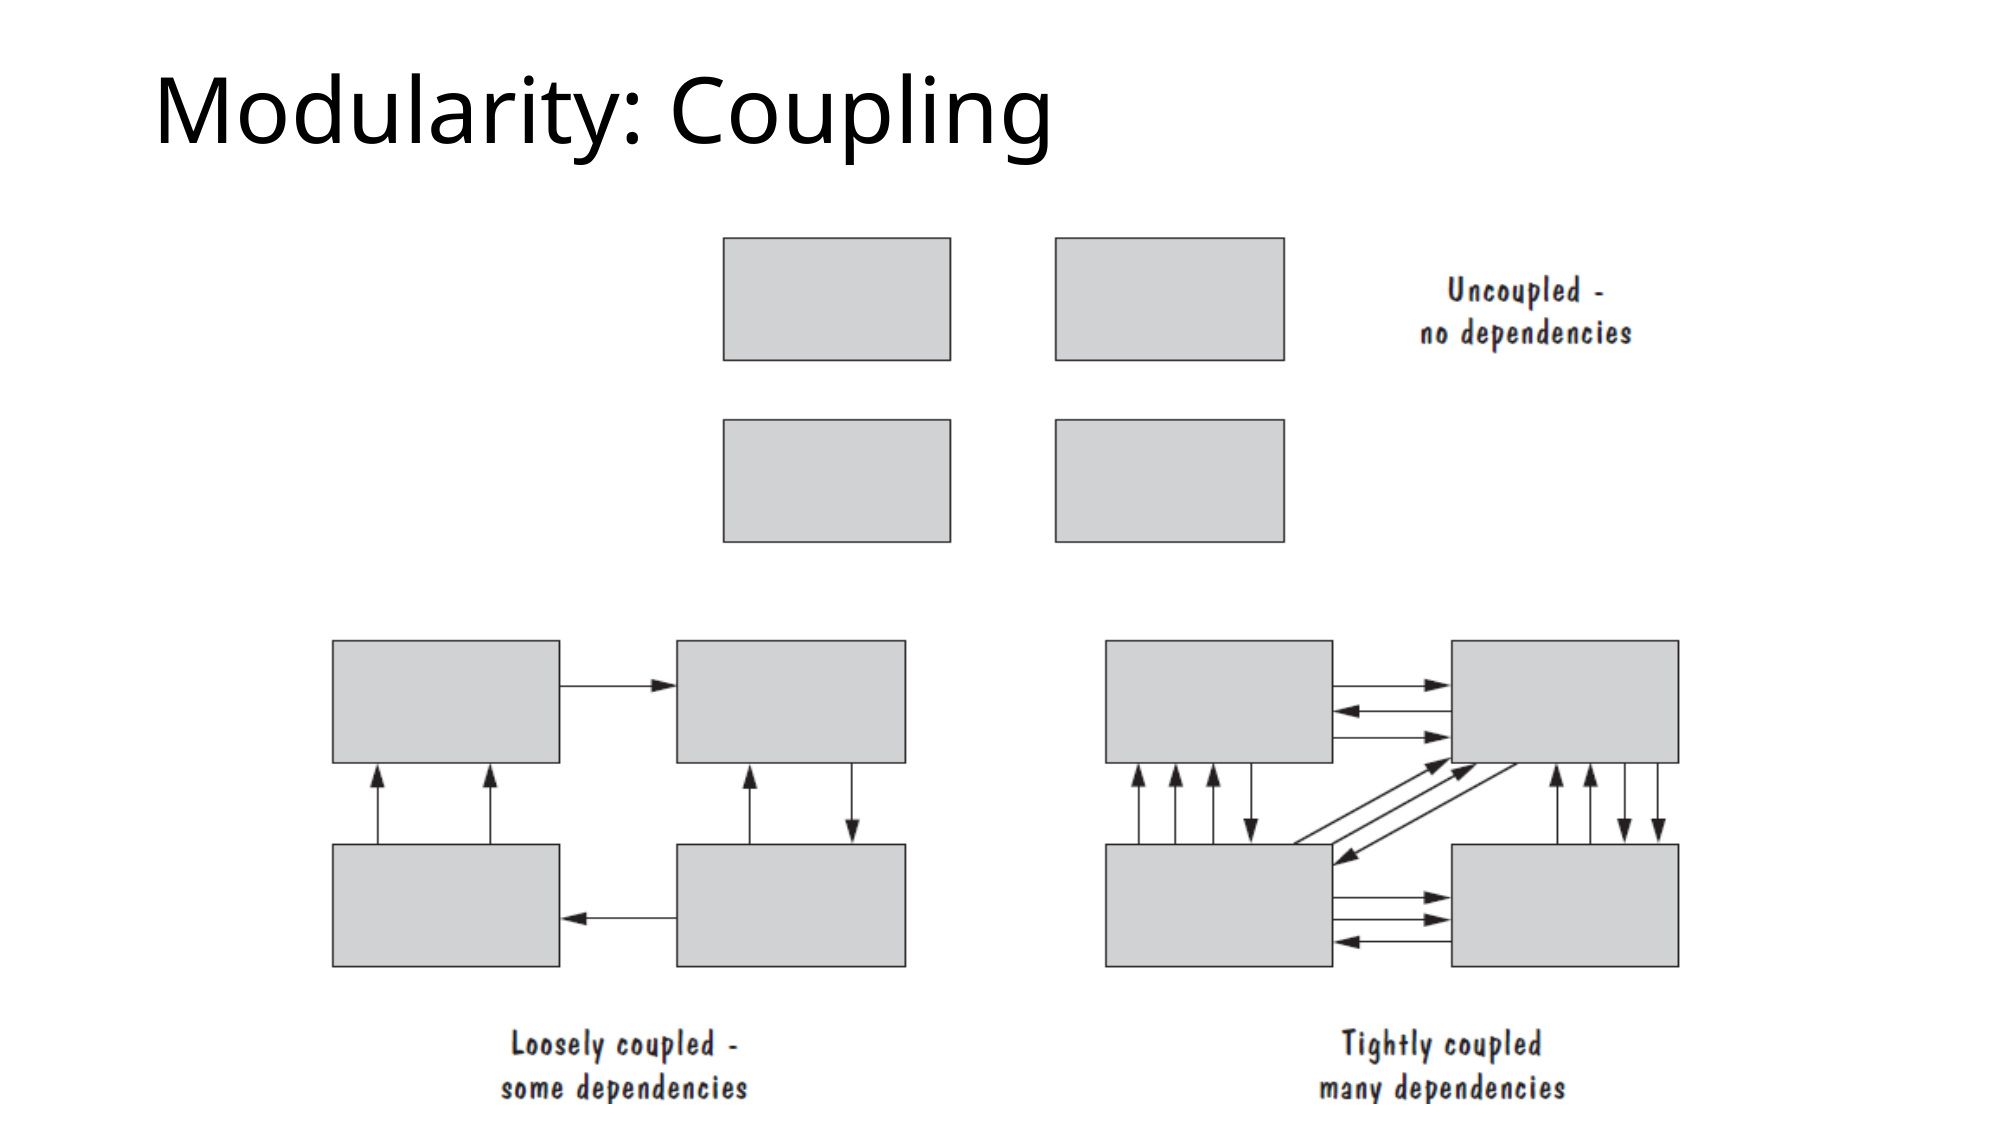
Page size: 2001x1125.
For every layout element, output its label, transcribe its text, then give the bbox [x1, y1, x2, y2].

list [303, 211, 1697, 1104]
title Modularity: Coupling [137, 59, 1863, 278]
